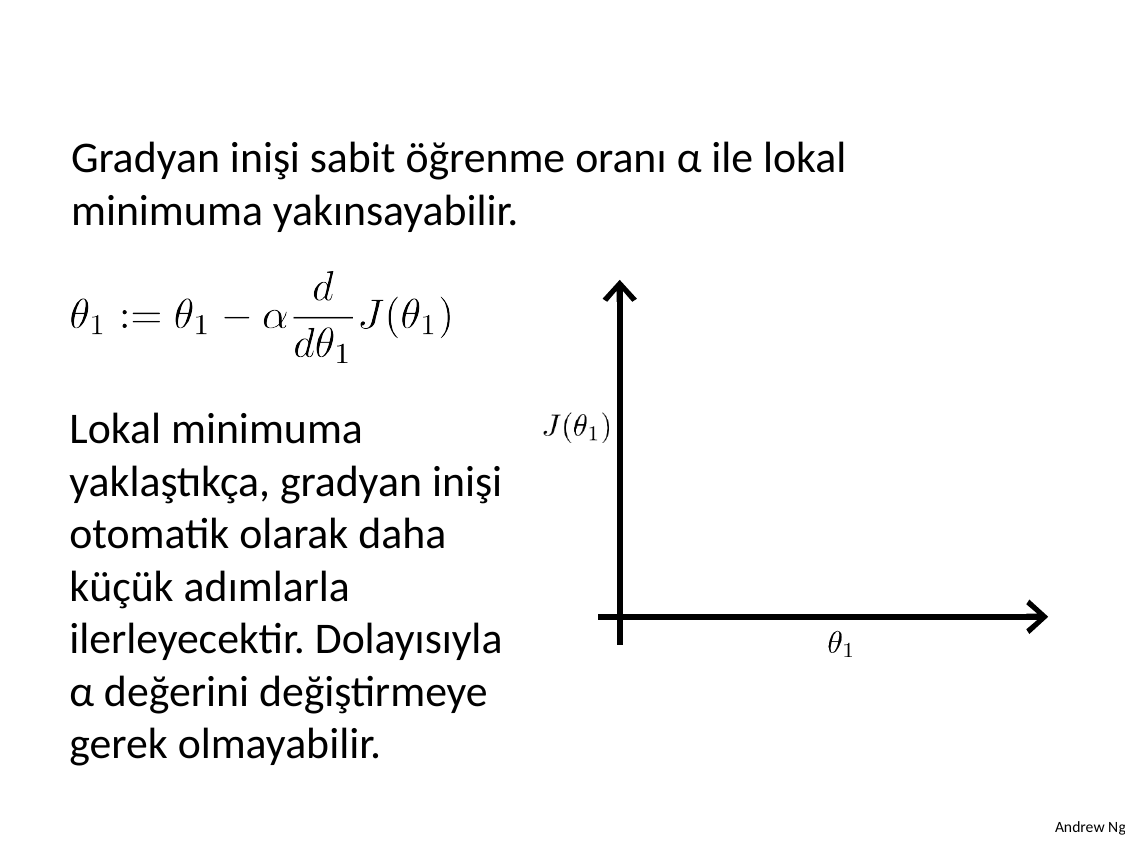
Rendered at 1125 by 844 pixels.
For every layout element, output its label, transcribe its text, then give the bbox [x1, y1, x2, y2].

text_box Lokal minimuma yaklaştıkça, gradyan inişi otomatik olarak daha küçük adımlarla ilerleyecektir. Dolayısıyla α değerini değiştirmeye gerek olmayabilir. [54, 392, 552, 775]
picture [543, 412, 610, 443]
picture [71, 271, 451, 364]
text_box Gradyan inişi sabit öğrenme oranı α ile lokal minimuma yakınsayabilir. [56, 121, 938, 242]
picture [828, 630, 852, 657]
